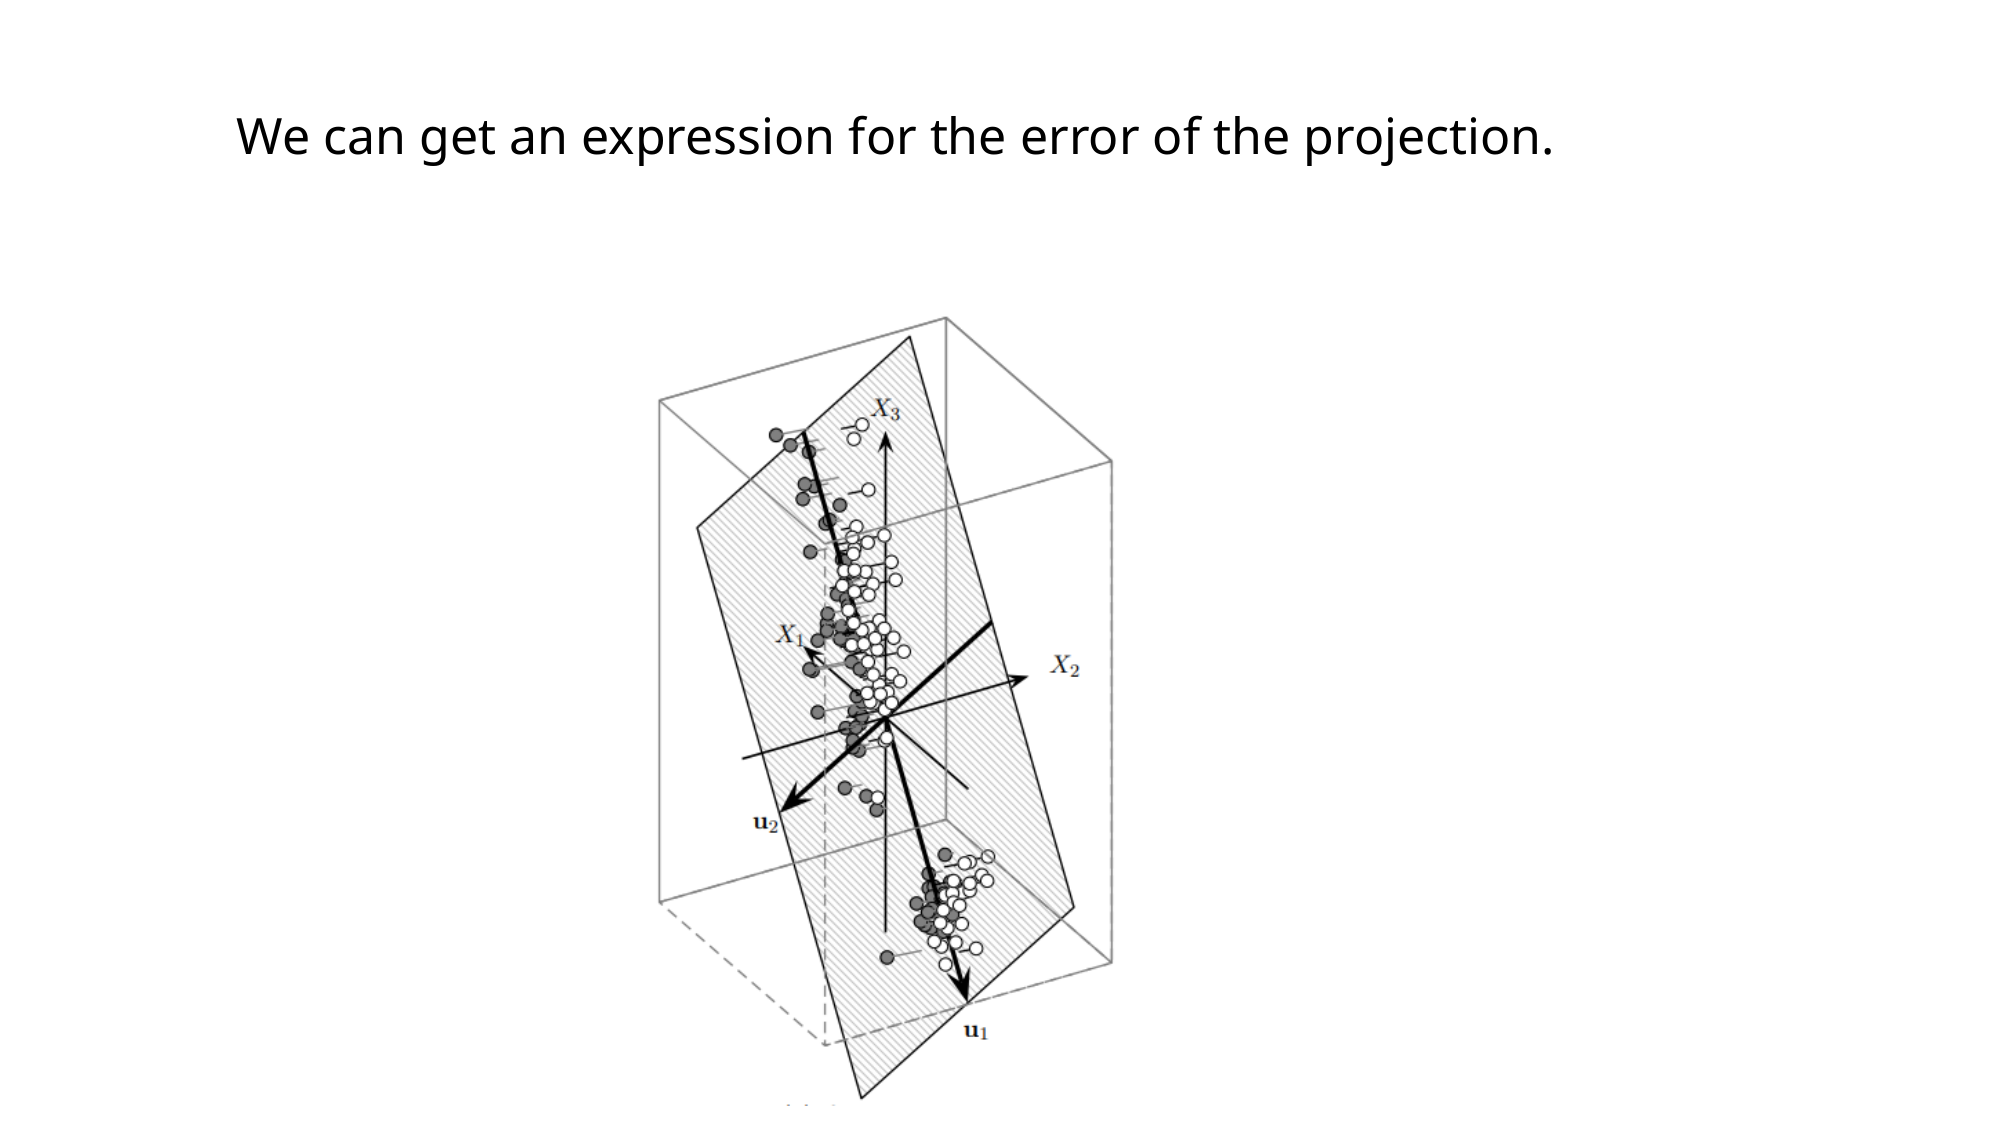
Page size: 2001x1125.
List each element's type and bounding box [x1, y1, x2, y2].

picture [586, 299, 1179, 1106]
